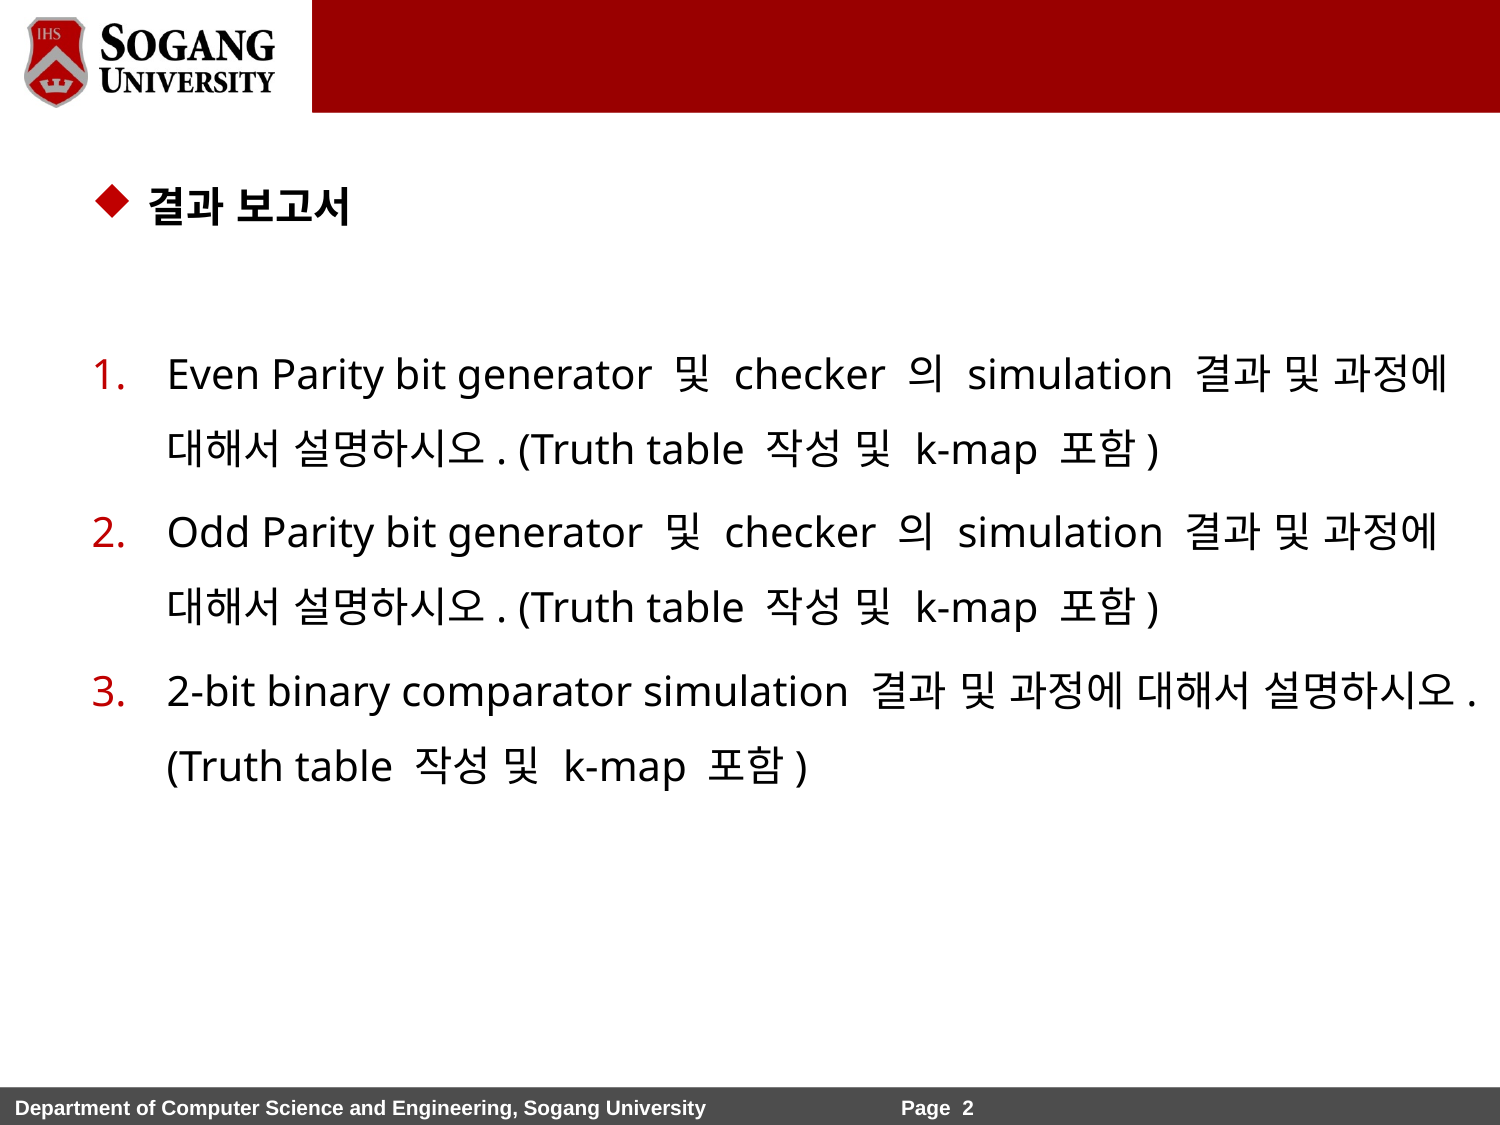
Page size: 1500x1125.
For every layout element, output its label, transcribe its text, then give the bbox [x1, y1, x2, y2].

picture [99, 23, 275, 93]
picture [24, 17, 88, 108]
text_box 결과 보고서 Even Parity bit generator 및 checker 의 simulation 결과 및 과정에 대해서 설명하시오. (Truth table 작성 및 k-map 포함) Odd Parity bit generator 및 checker 의 simulation 결과 및 과정에 대해서 설명하시오. (Truth table 작성 및 k-map 포함) 2-bit binary comparator simulation 결과 및 과정에 대해서 설명하시오. (Truth table 작성 및 k-map 포함) [76, 148, 1500, 1071]
